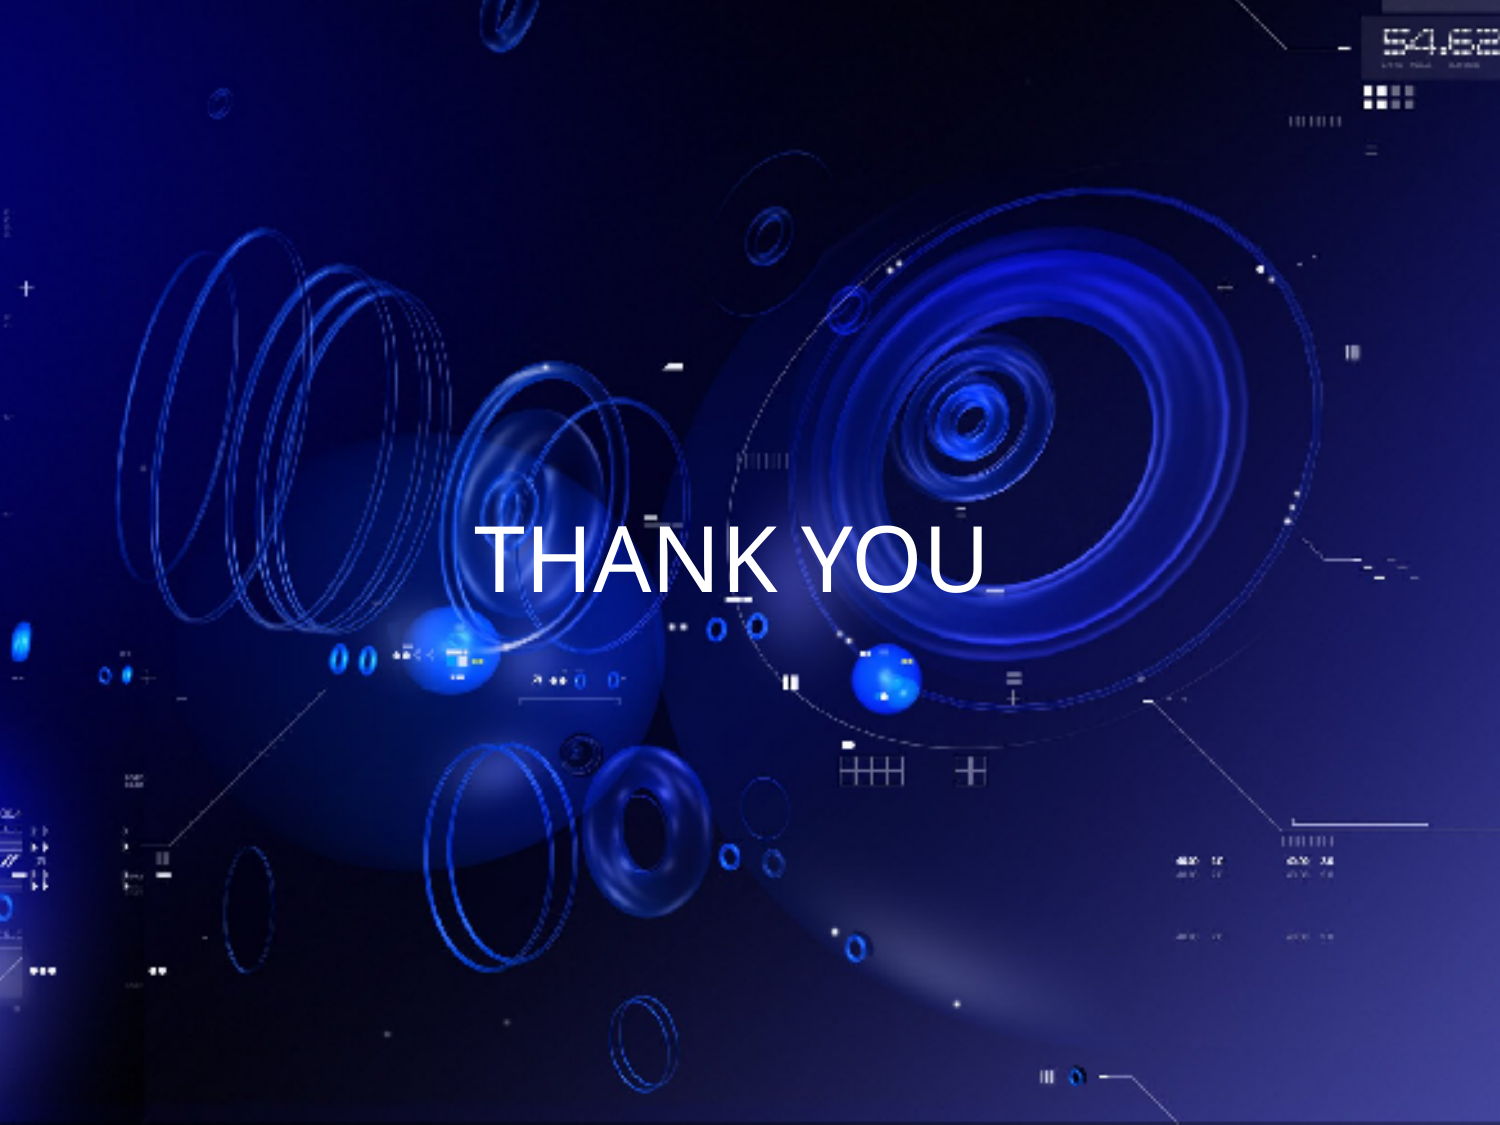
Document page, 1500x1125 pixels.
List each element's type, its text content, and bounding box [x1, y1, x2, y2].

picture [0, 0, 1500, 1125]
title THANK YOU [103, 453, 1397, 672]
